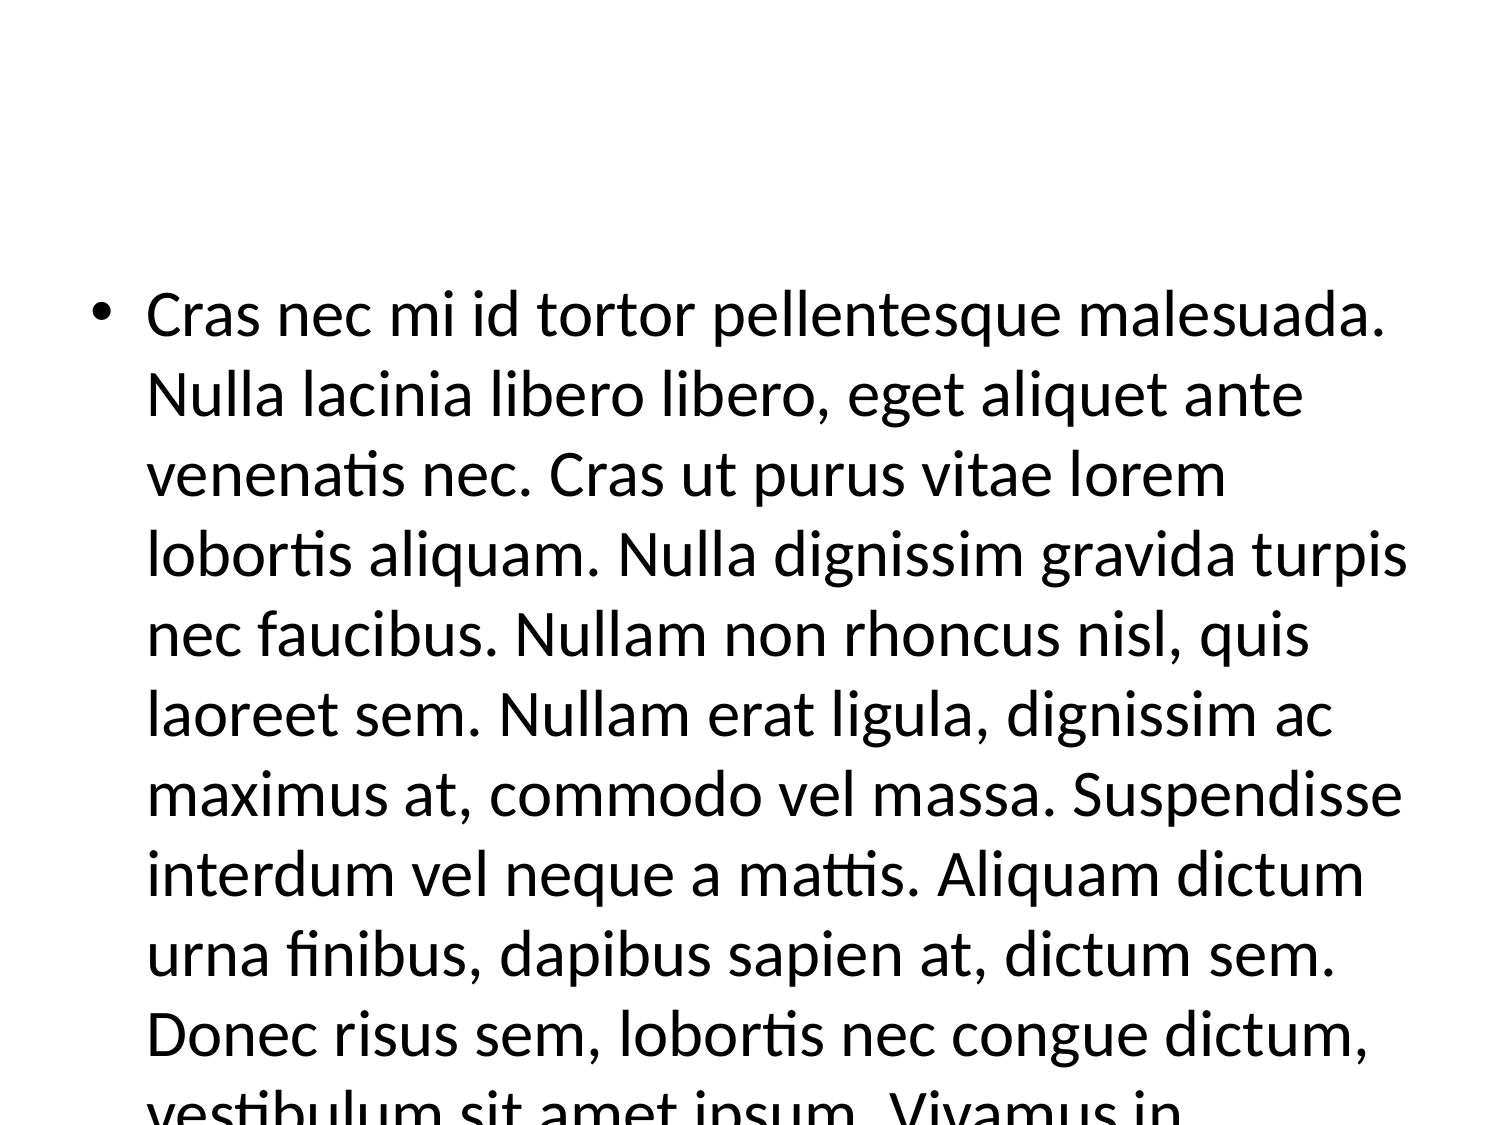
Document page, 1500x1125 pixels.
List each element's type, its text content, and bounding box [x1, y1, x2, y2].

list Cras nec mi id tortor pellentesque malesuada. Nulla lacinia libero libero, eget aliquet ante venenatis nec. Cras ut purus vitae lorem lobortis aliquam. Nulla dignissim gravida turpis nec faucibus. Nullam non rhoncus nisl, quis laoreet sem. Nullam erat ligula, dignissim ac maximus at, commodo vel massa. Suspendisse interdum vel neque a mattis. Aliquam dictum urna finibus, dapibus sapien at, dictum sem. Donec risus sem, lobortis nec congue dictum, vestibulum sit amet ipsum. Vivamus in bibendum elit. Integer vel enim eget magna dictum dapibus vel in dolor. [75, 262, 1425, 1005]
